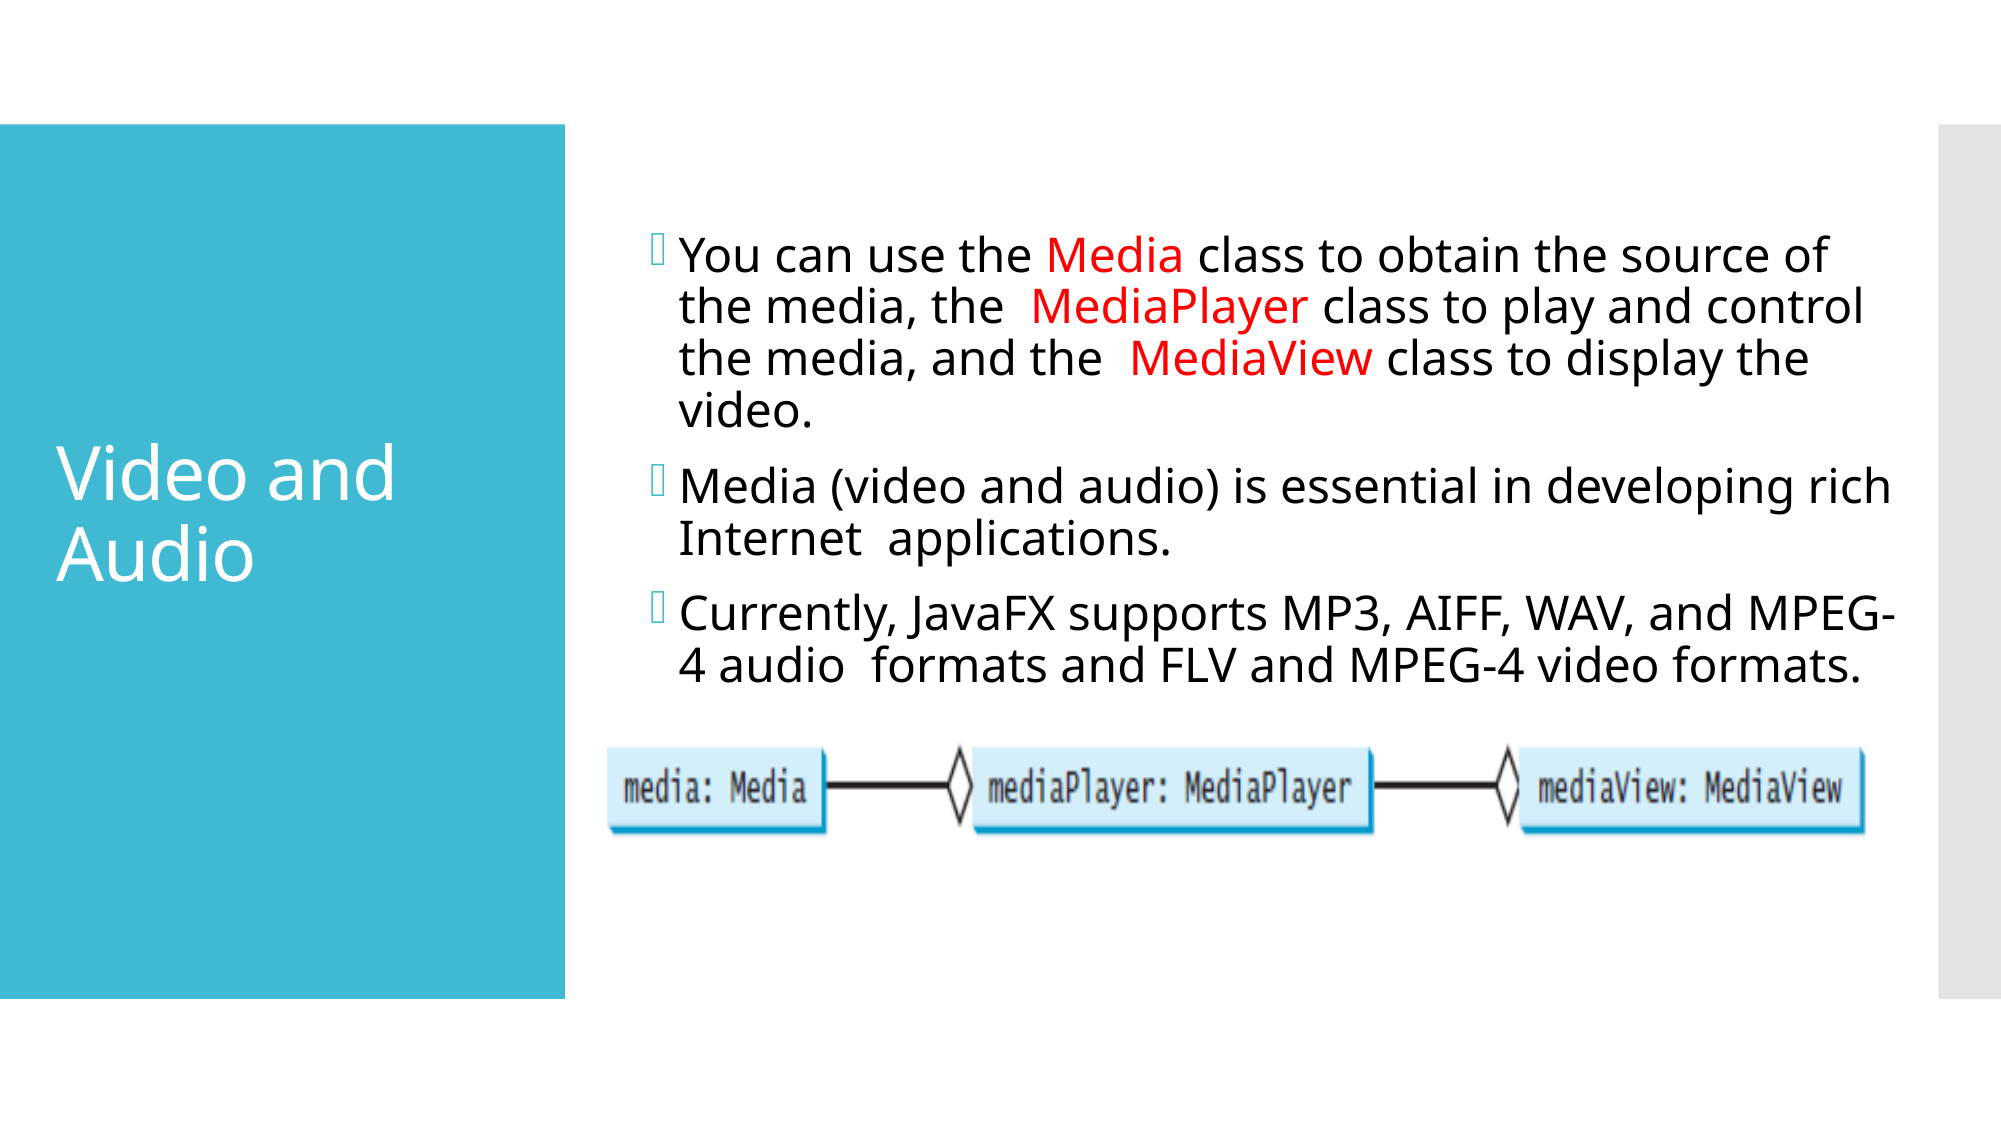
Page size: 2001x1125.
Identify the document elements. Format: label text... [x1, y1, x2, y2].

title Video and Audio [41, 184, 525, 940]
picture [588, 707, 1895, 859]
list You can use the Media class to obtain the source of the media, the MediaPlayer class to play and control the media, and the MediaView class to display the video. Media (video and audio) is essential in developing rich Internet applications. Currently, JavaFX supports MP3, AIFF, WAV, and MPEG-4 audio formats and FLV and MPEG-4 video formats. [634, 141, 1921, 735]
